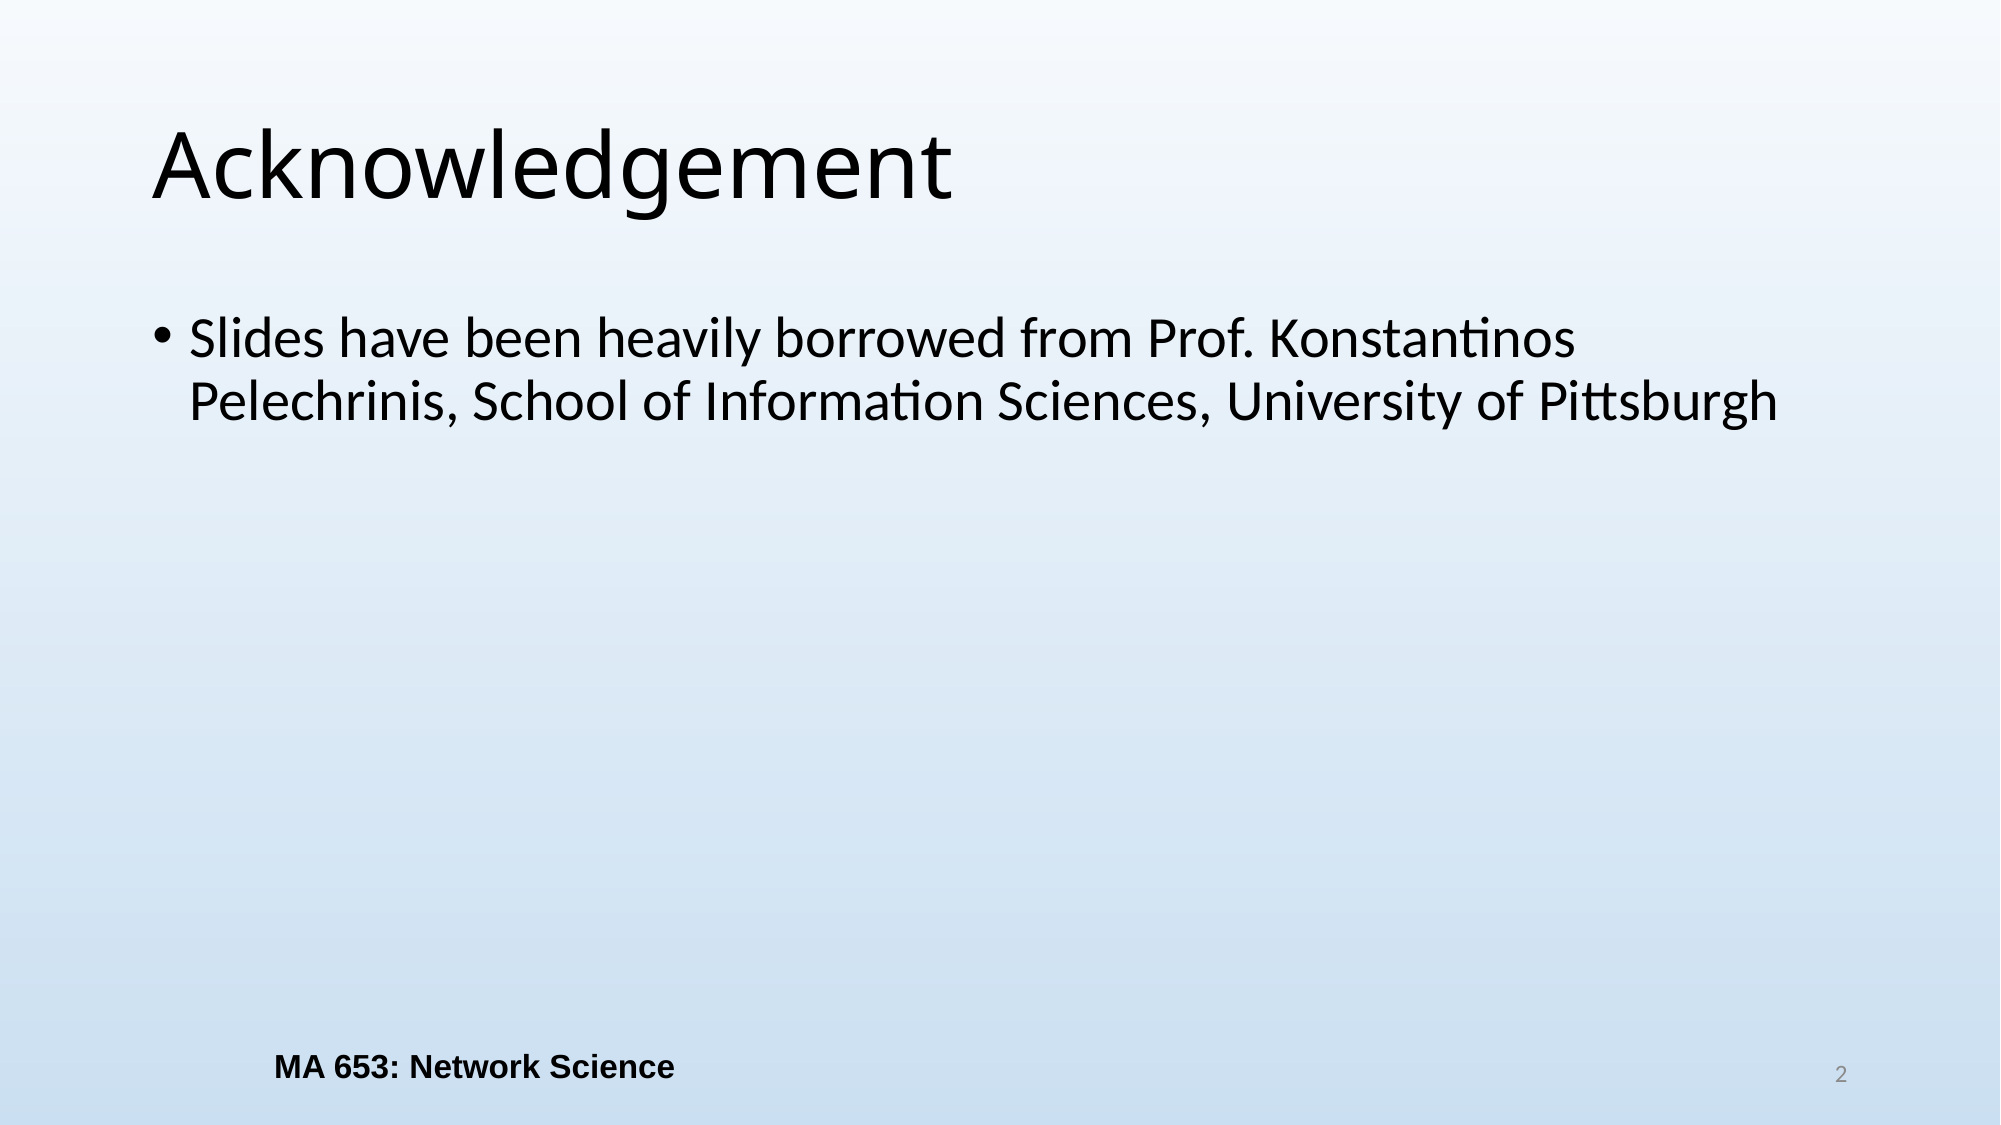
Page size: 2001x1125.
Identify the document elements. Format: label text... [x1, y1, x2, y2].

title Acknowledgement [137, 59, 1863, 278]
footer MA 653: Network Science [137, 1035, 813, 1096]
list Slides have been heavily borrowed from Prof. Konstantinos Pelechrinis, School of Information Sciences, University of Pittsburgh [137, 299, 1863, 1014]
slide_number 2 [1412, 1042, 1863, 1103]
